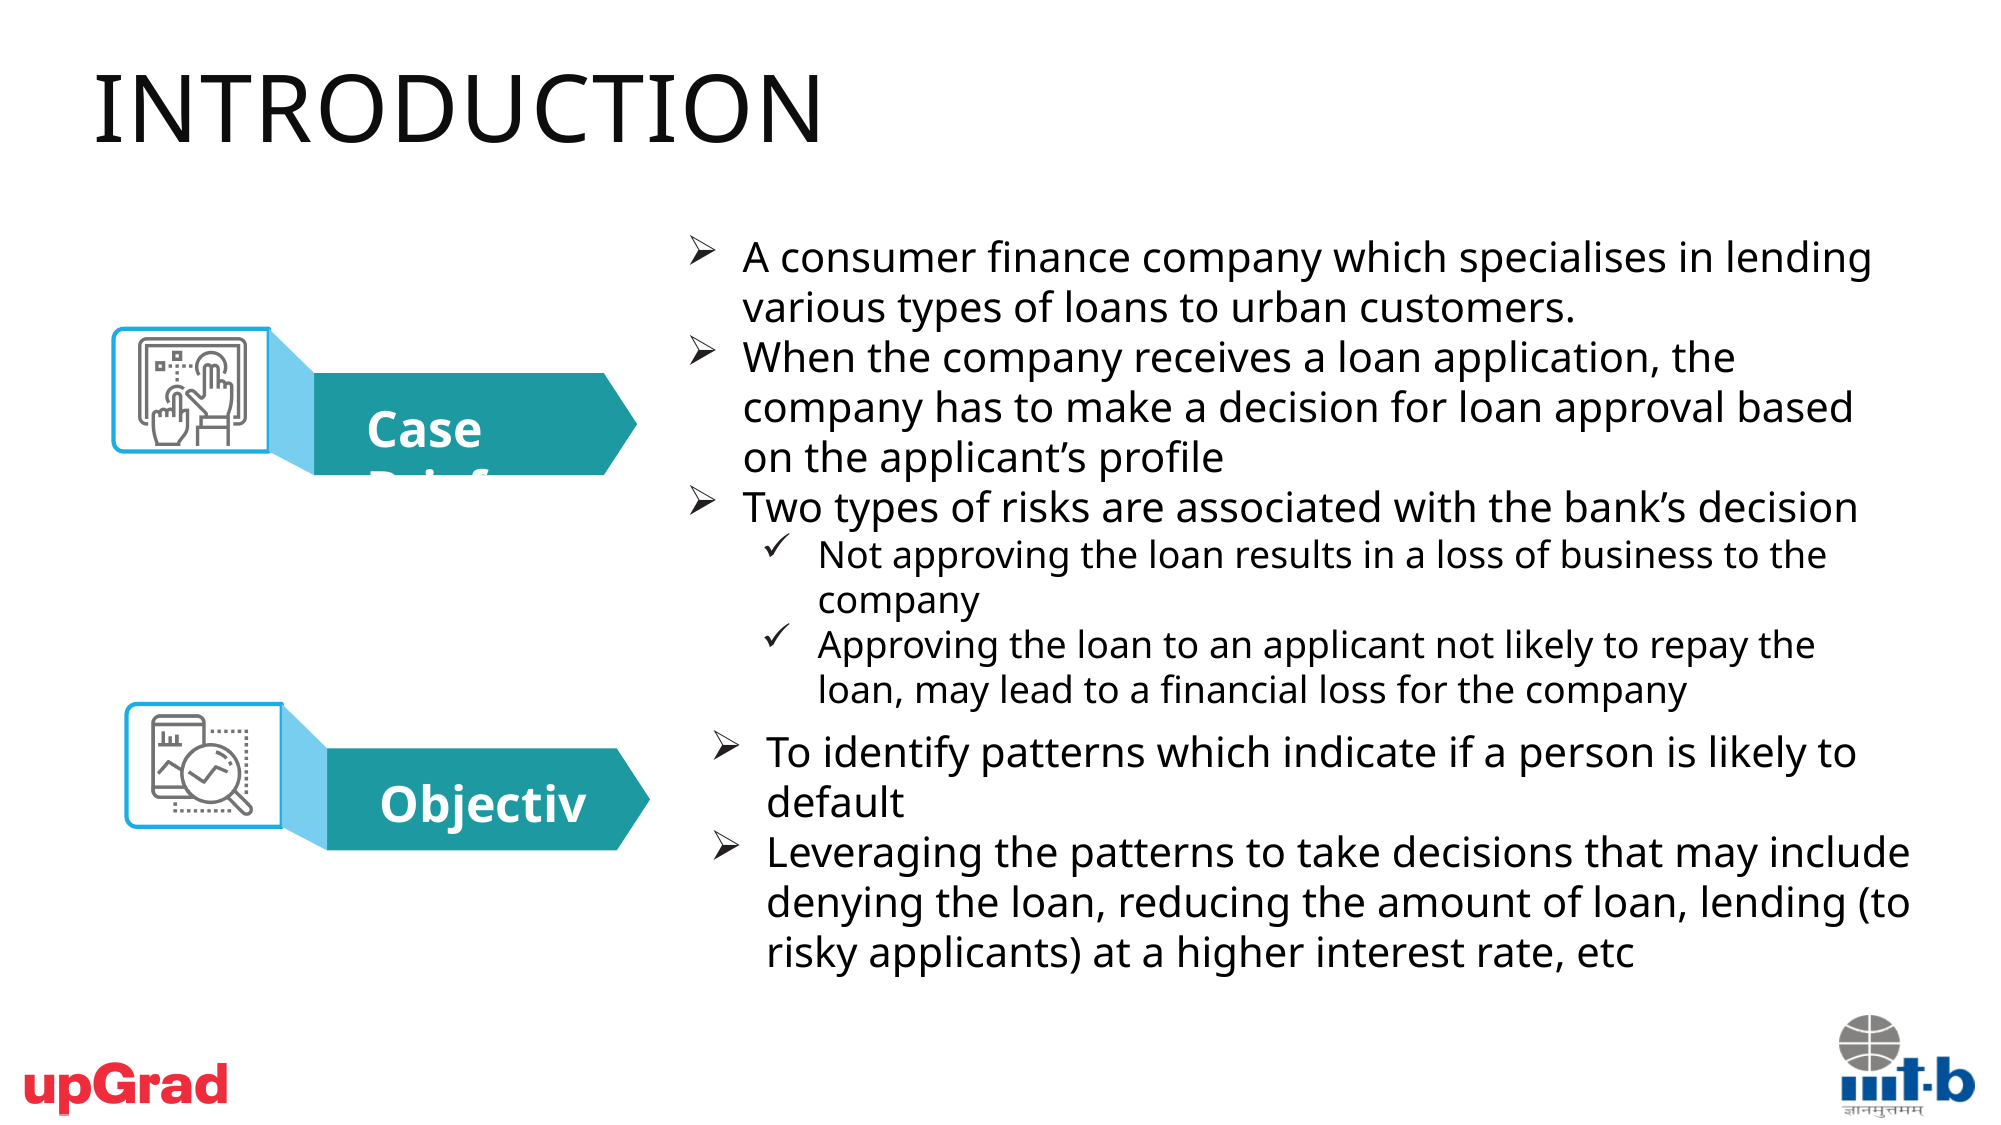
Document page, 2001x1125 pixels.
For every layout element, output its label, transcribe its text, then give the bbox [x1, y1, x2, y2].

text_box A consumer finance company which specialises in lending various types of loans to urban customers. When the company receives a loan application, the company has to make a decision for loan approval based on the applicant’s profile Two types of risks are associated with the bank’s decision Not approving the loan results in a loss of business to the company Approving the loan to an applicant not likely to repay the loan, may lead to a financial loss for the company [671, 223, 1921, 719]
picture [138, 337, 247, 446]
picture [24, 1062, 227, 1116]
text_box Introduction [78, 53, 1674, 218]
text_box [267, 327, 316, 477]
text_box [112, 327, 267, 453]
text_box Case Brief [359, 390, 592, 525]
text_box [328, 747, 652, 852]
text_box To identify patterns which indicate if a person is likely to default Leveraging the patterns to take decisions that may include denying the loan, reducing the amount of loan, lending (to risky applicants) at a higher interest rate, etc [695, 718, 1945, 984]
text_box [280, 702, 329, 852]
picture [150, 714, 253, 817]
text_box [315, 371, 639, 477]
picture [1839, 1015, 1975, 1118]
text_box [125, 702, 281, 829]
text_box Objective [372, 765, 605, 900]
